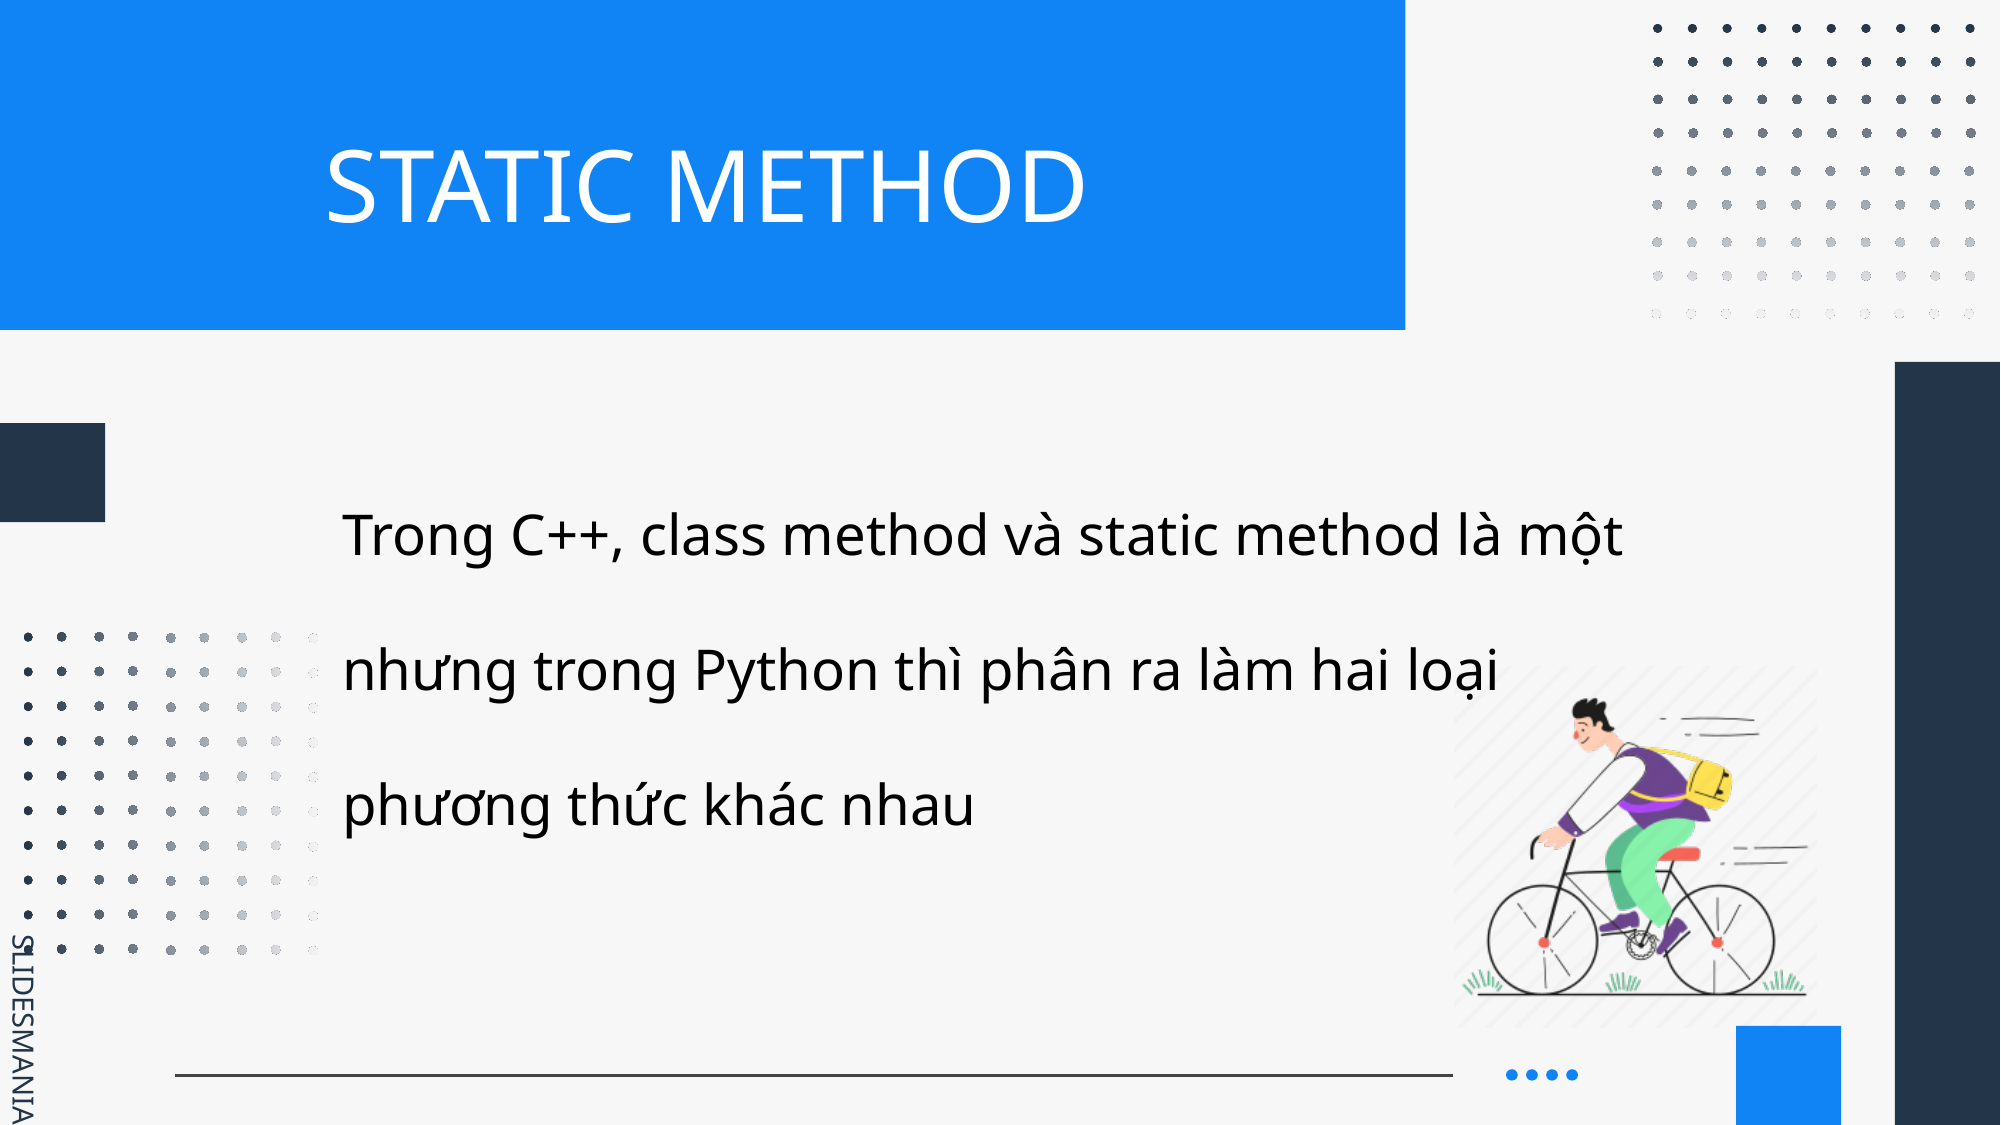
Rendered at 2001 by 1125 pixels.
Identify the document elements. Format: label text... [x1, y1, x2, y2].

picture [1454, 666, 1817, 1029]
list Trong C++, class method và static method là một nhưng trong Python thì phân ra làm hai loại phương thức khác nhau [322, 411, 1740, 988]
title STATIC METHOD [61, 102, 1353, 228]
